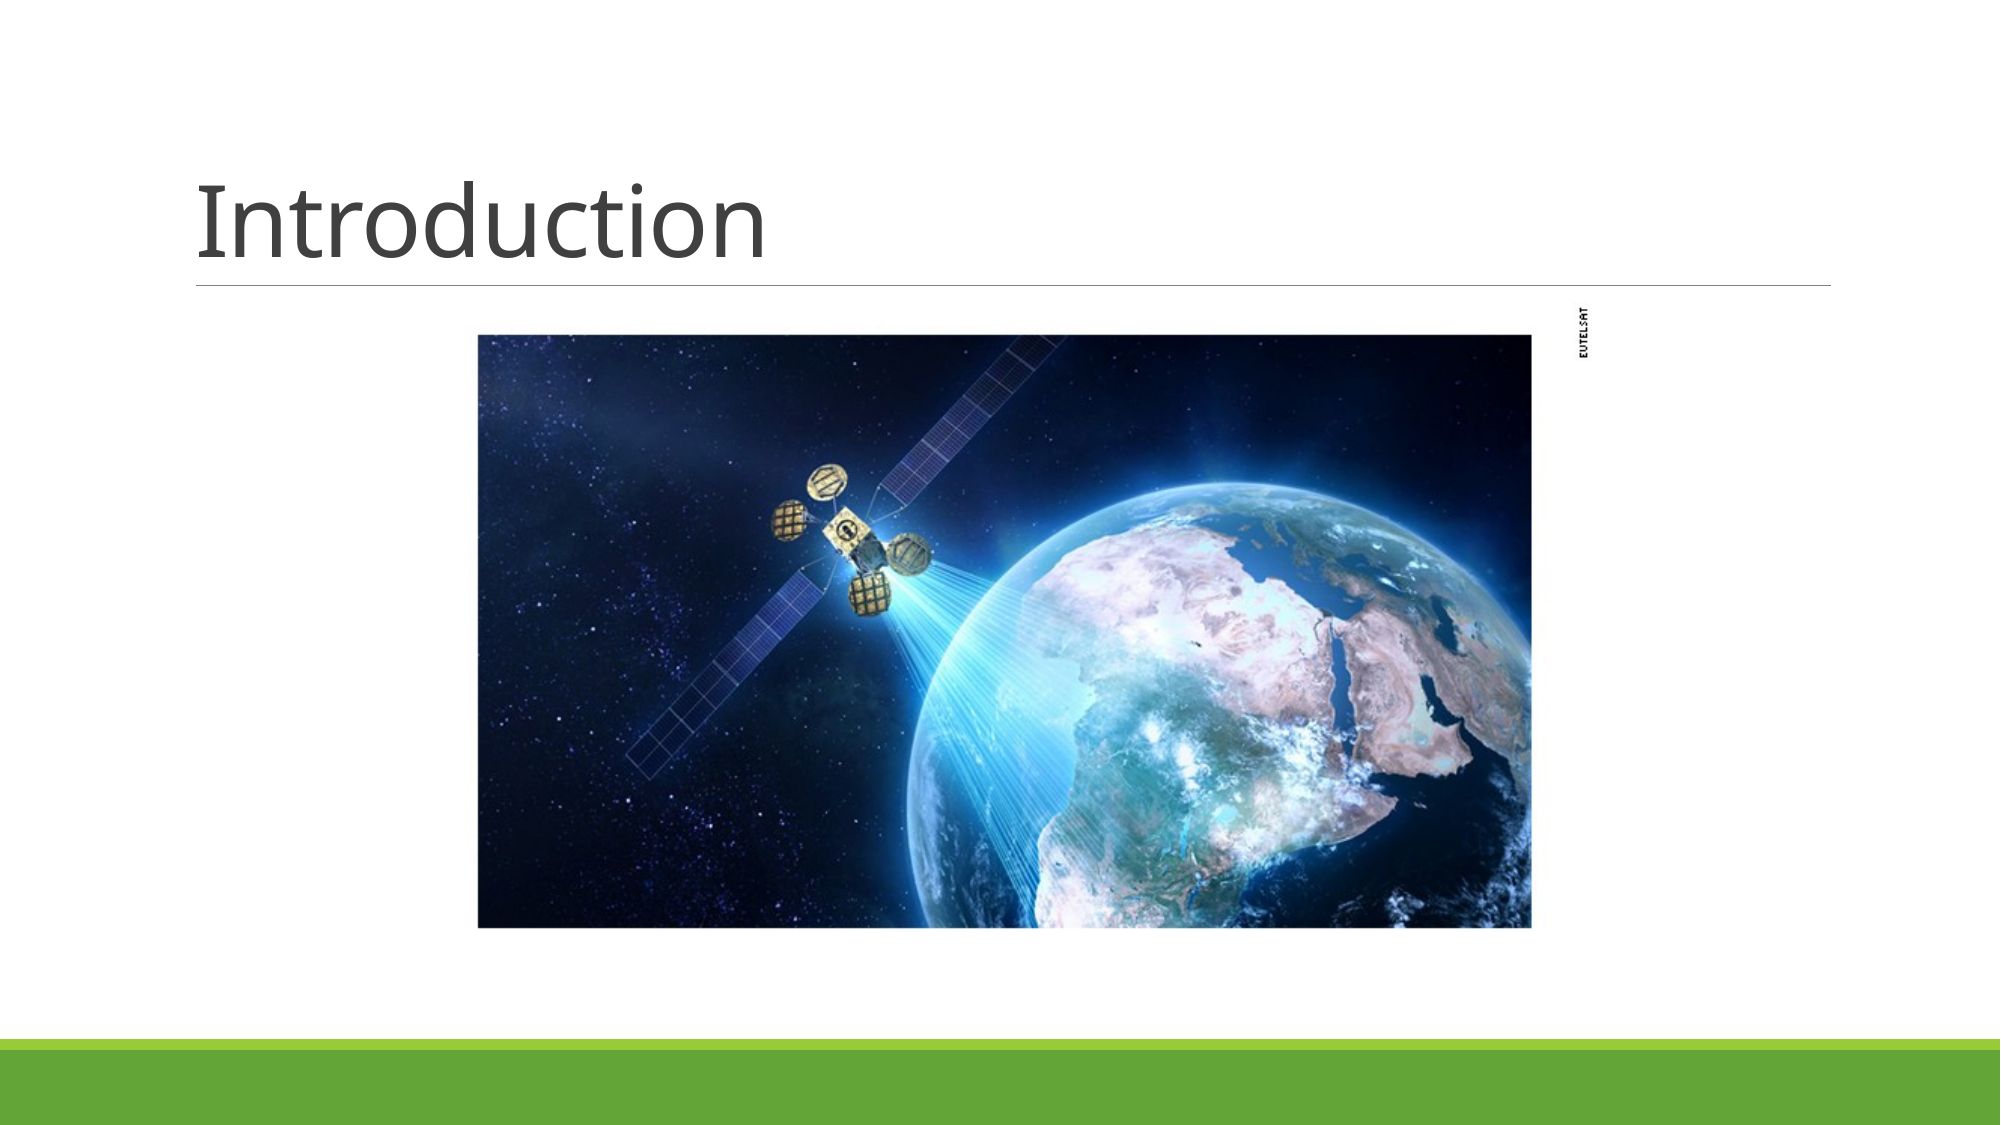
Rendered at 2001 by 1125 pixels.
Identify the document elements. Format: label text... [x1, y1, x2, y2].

title Introduction [180, 47, 1830, 285]
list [418, 302, 1592, 964]
